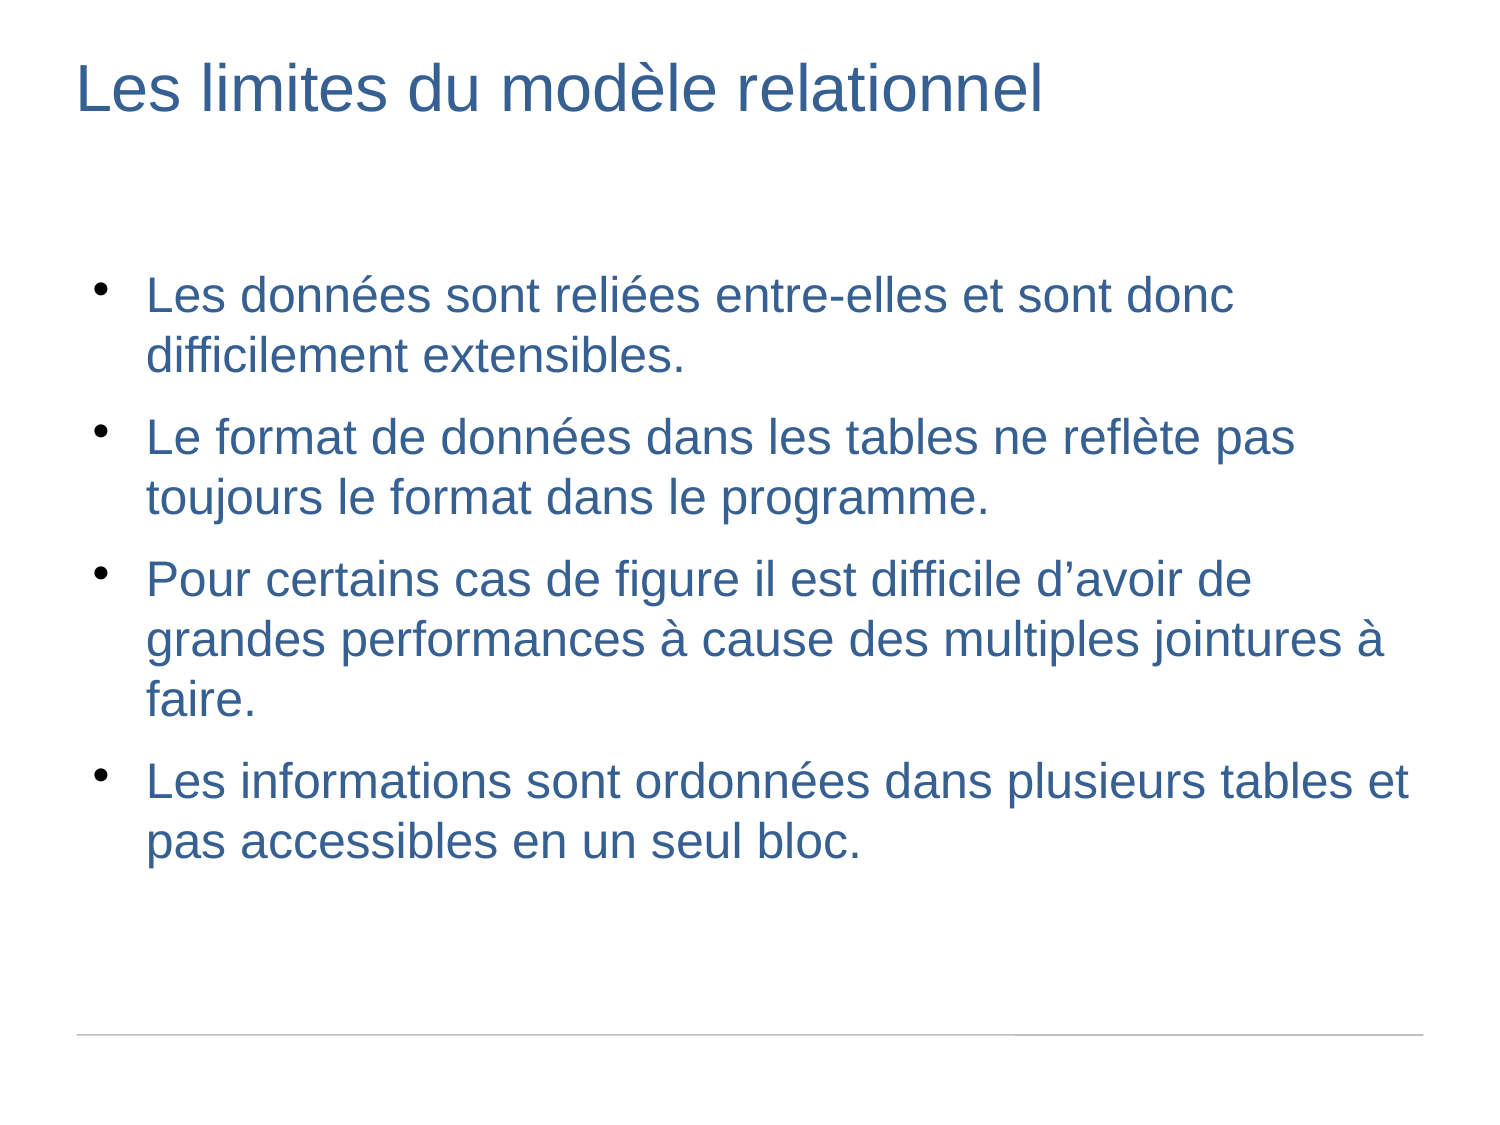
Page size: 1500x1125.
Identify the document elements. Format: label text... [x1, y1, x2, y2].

text_box Les données sont reliées entre-elles et sont donc difficilement extensibles. Le format de données dans les tables ne reflète pas toujours le format dans le programme. Pour certains cas de figure il est difficile d’avoir de grandes performances à cause des multiples jointures à faire. Les informations sont ordonnées dans plusieurs tables et pas accessibles en un seul bloc. [75, 262, 1425, 1005]
text_box Les limites du modèle relationnel [75, 45, 1425, 233]
